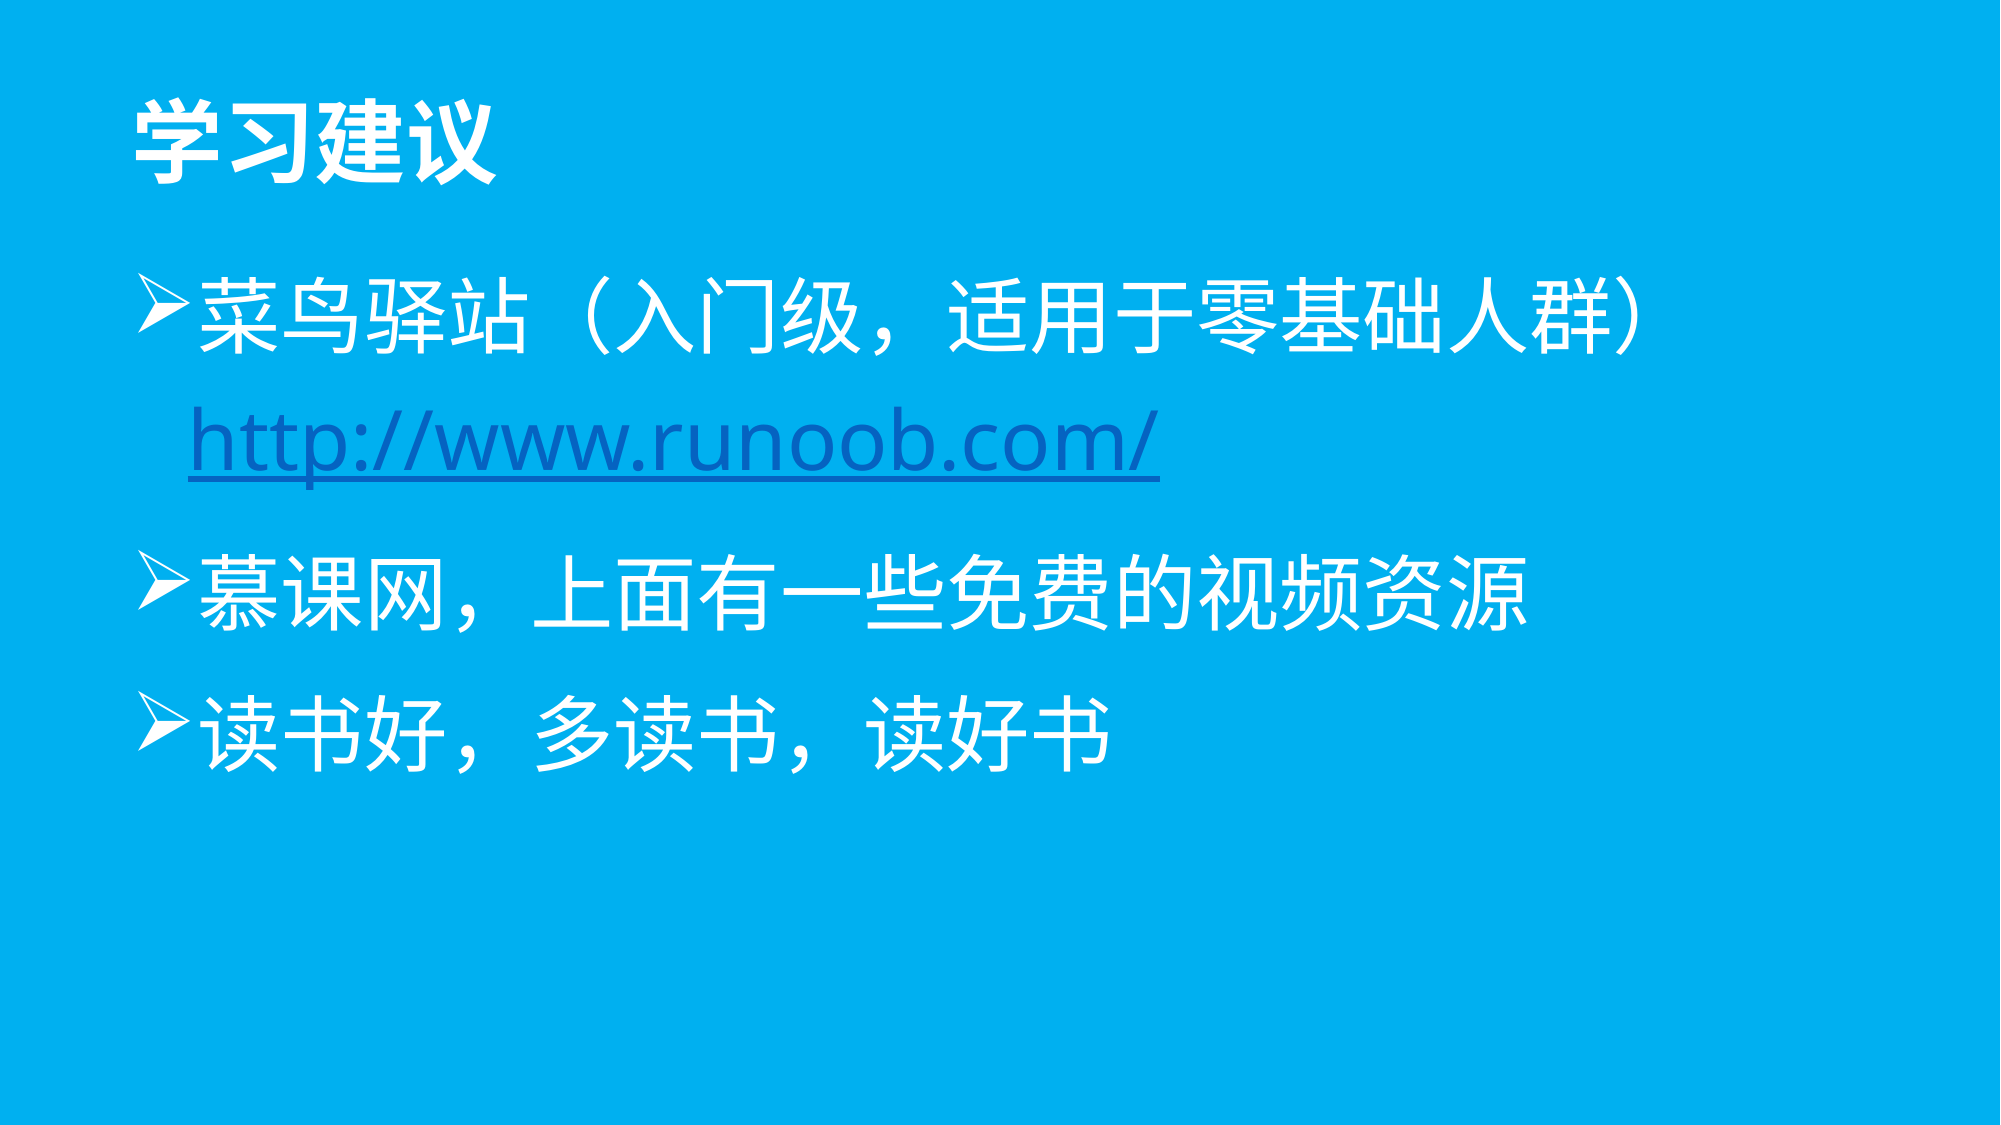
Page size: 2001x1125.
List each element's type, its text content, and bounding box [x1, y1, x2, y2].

title 学习建议 [116, 67, 1892, 205]
subtitle 菜鸟驿站（入门级，适用于零基础人群） http://www.runoob.com/ 慕课网，上面有一些免费的视频资源 读书好，多读书，读好书 [116, 236, 1892, 1065]
